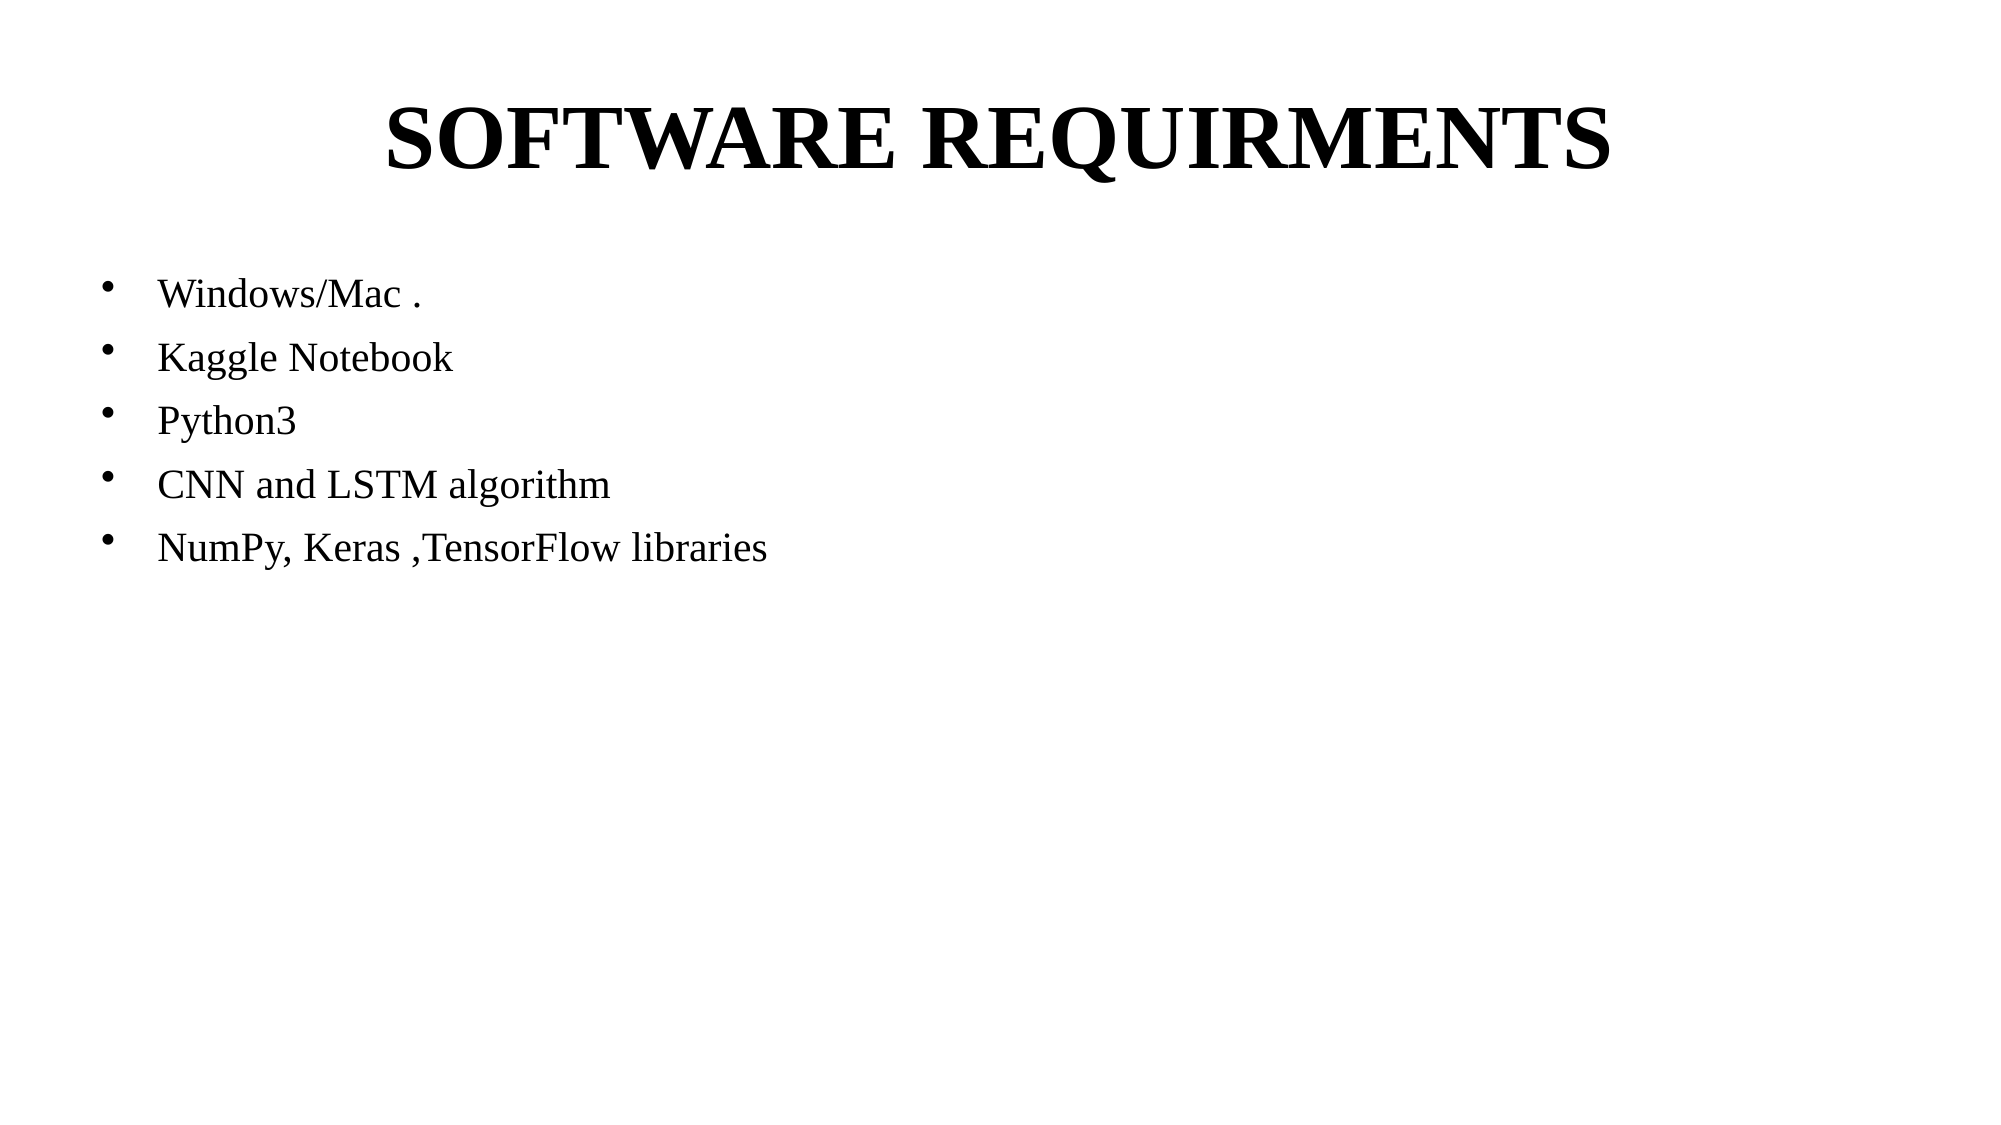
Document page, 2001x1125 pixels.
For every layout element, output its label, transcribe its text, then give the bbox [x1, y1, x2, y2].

list Windows/Mac . Kaggle Notebook Python3 CNN and LSTM algorithm NumPy, Keras ,TensorFlow libraries [86, 253, 1887, 1067]
title SOFTWARE REQUIRMENTS [99, 43, 1901, 221]
